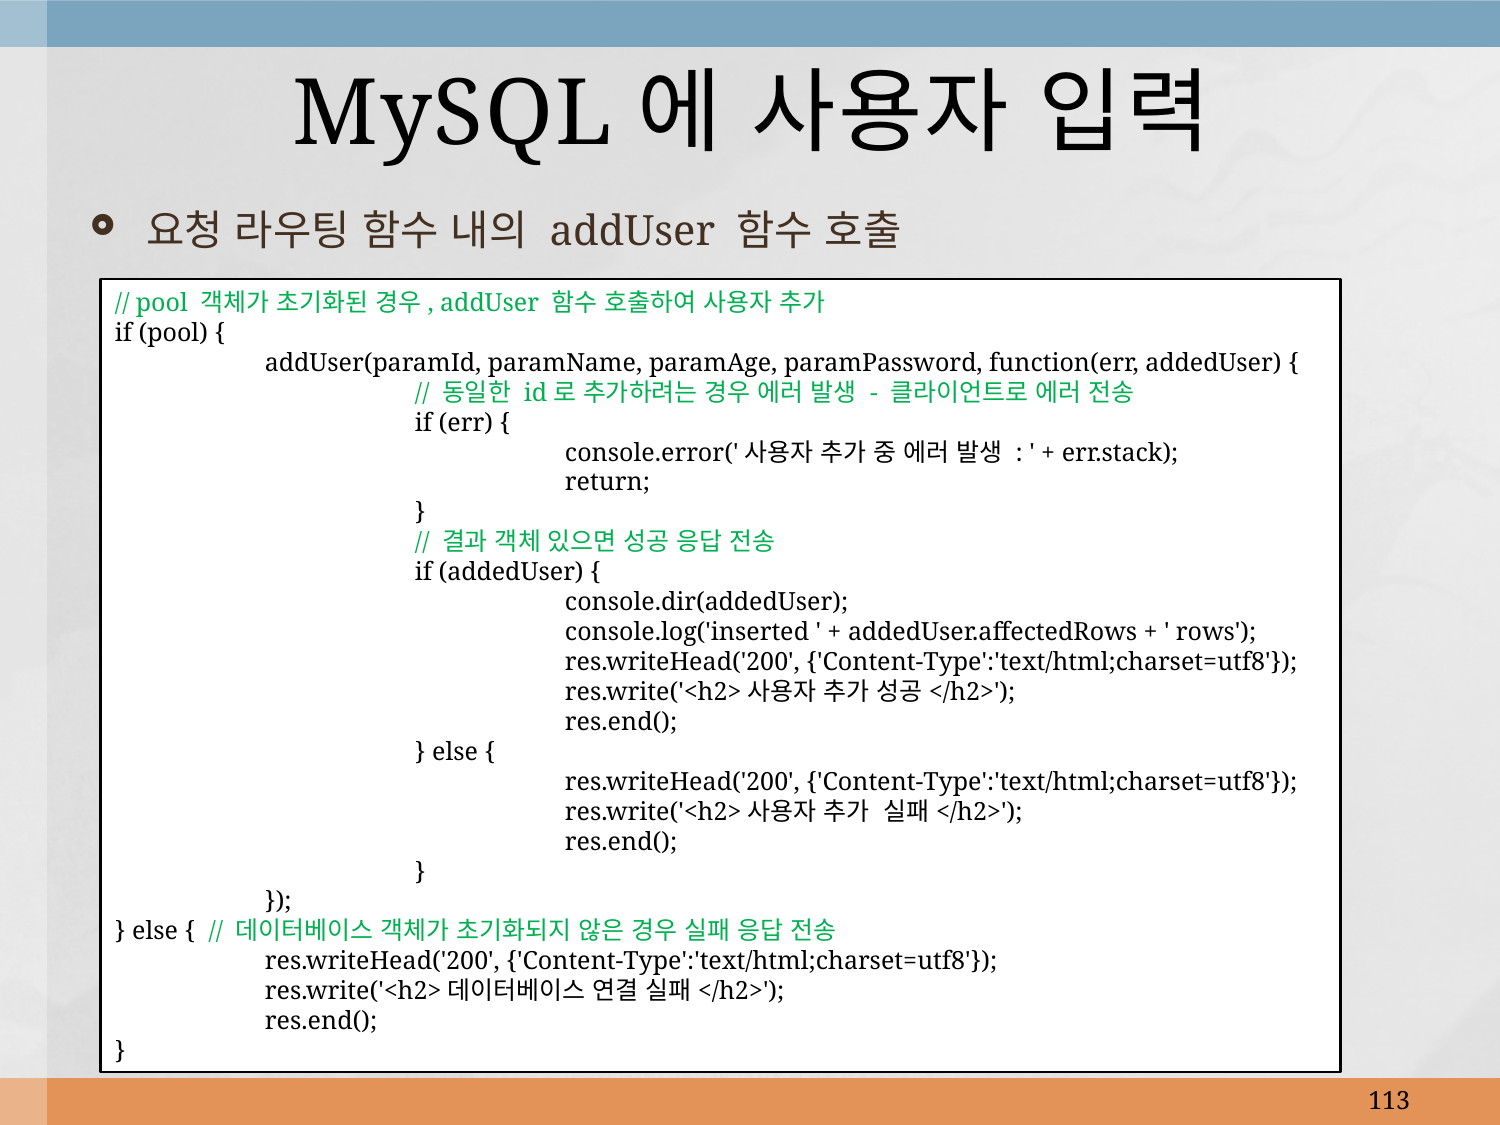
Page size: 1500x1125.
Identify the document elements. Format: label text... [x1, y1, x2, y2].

list 요청 라우팅 함수 내의 addUser 함수 호출 [75, 196, 1425, 291]
title MySQL에 사용자 입력 [49, 30, 1454, 186]
text_box // pool 객체가 초기화된 경우, addUser 함수 호출하여 사용자 추가 if (pool) { addUser(paramId, paramName, paramAge, paramPassword, function(err, addedUser) { // 동일한 id로 추가하려는 경우 에러 발생 - 클라이언트로 에러 전송 if (err) { console.error('사용자 추가 중 에러 발생 : ' + err.stack); return; } // 결과 객체 있으면 성공 응답 전송 if (addedUser) { console.dir(addedUser); console.log('inserted ' + addedUser.affectedRows + ' rows'); res.writeHead('200', {'Content-Type':'text/html;charset=utf8'}); res.write('<h2>사용자 추가 성공</h2>'); res.end(); } else { res.writeHead('200', {'Content-Type':'text/html;charset=utf8'}); res.write('<h2>사용자 추가 실패</h2>'); res.end(); } }); } else { // 데이터베이스 객체가 초기화되지 않은 경우 실패 응답 전송 res.writeHead('200', {'Content-Type':'text/html;charset=utf8'}); res.write('<h2>데이터베이스 연결 실패</h2>'); res.end(); } [99, 278, 1342, 1073]
slide_number 113 [1074, 1078, 1425, 1125]
